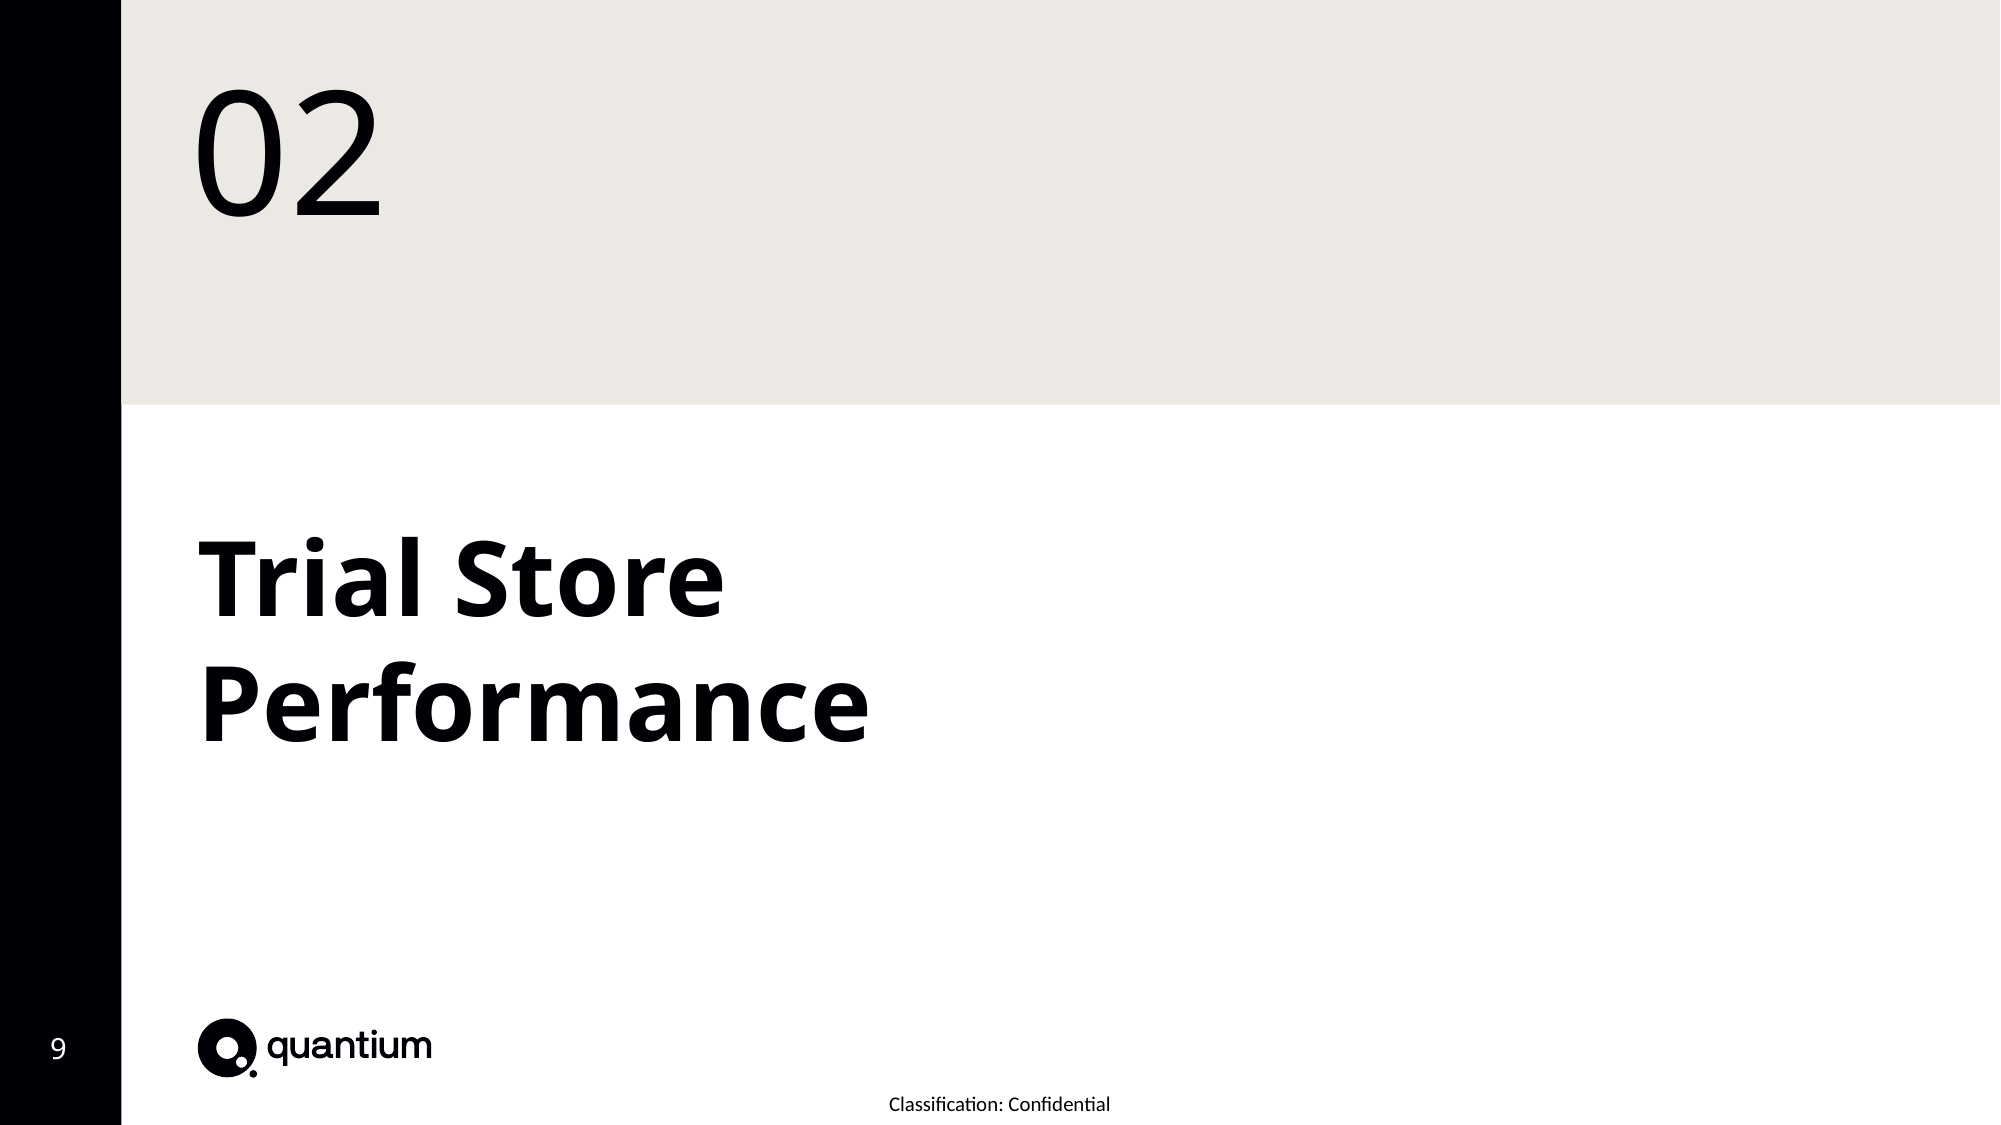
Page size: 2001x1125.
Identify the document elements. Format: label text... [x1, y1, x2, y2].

list Trial Store Performance [197, 512, 1103, 925]
title 02 [190, 65, 569, 225]
